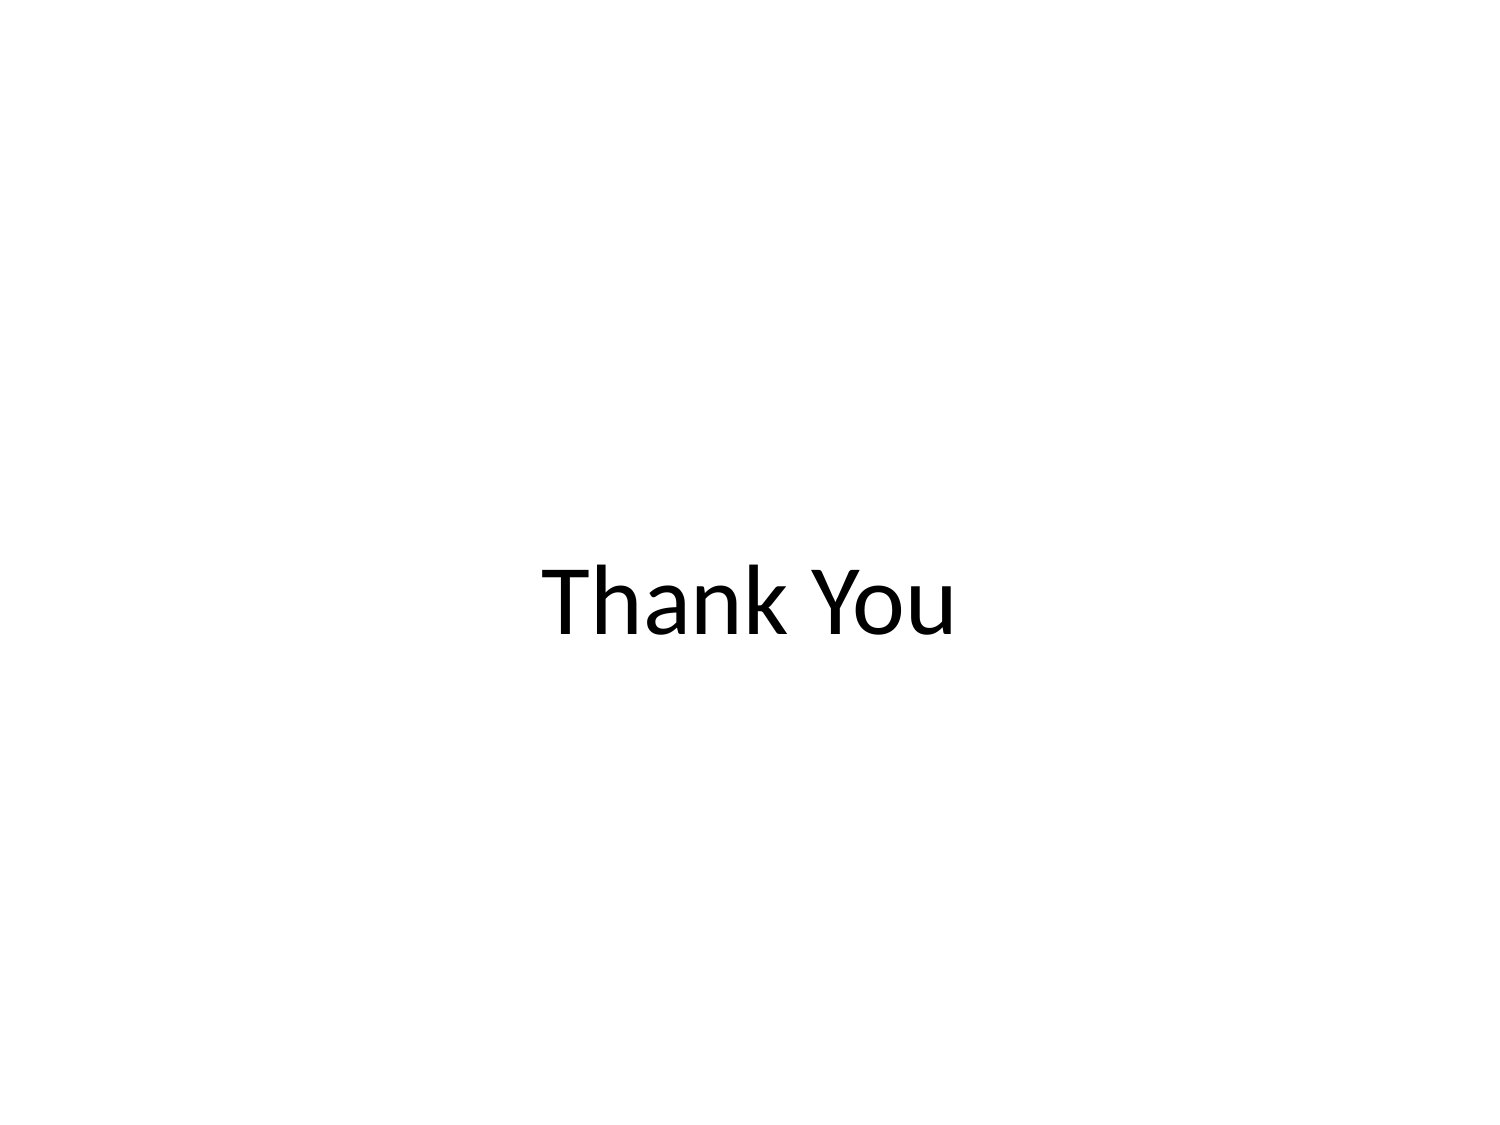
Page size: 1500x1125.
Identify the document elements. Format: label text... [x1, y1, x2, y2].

list Thank You [75, 527, 1425, 1005]
